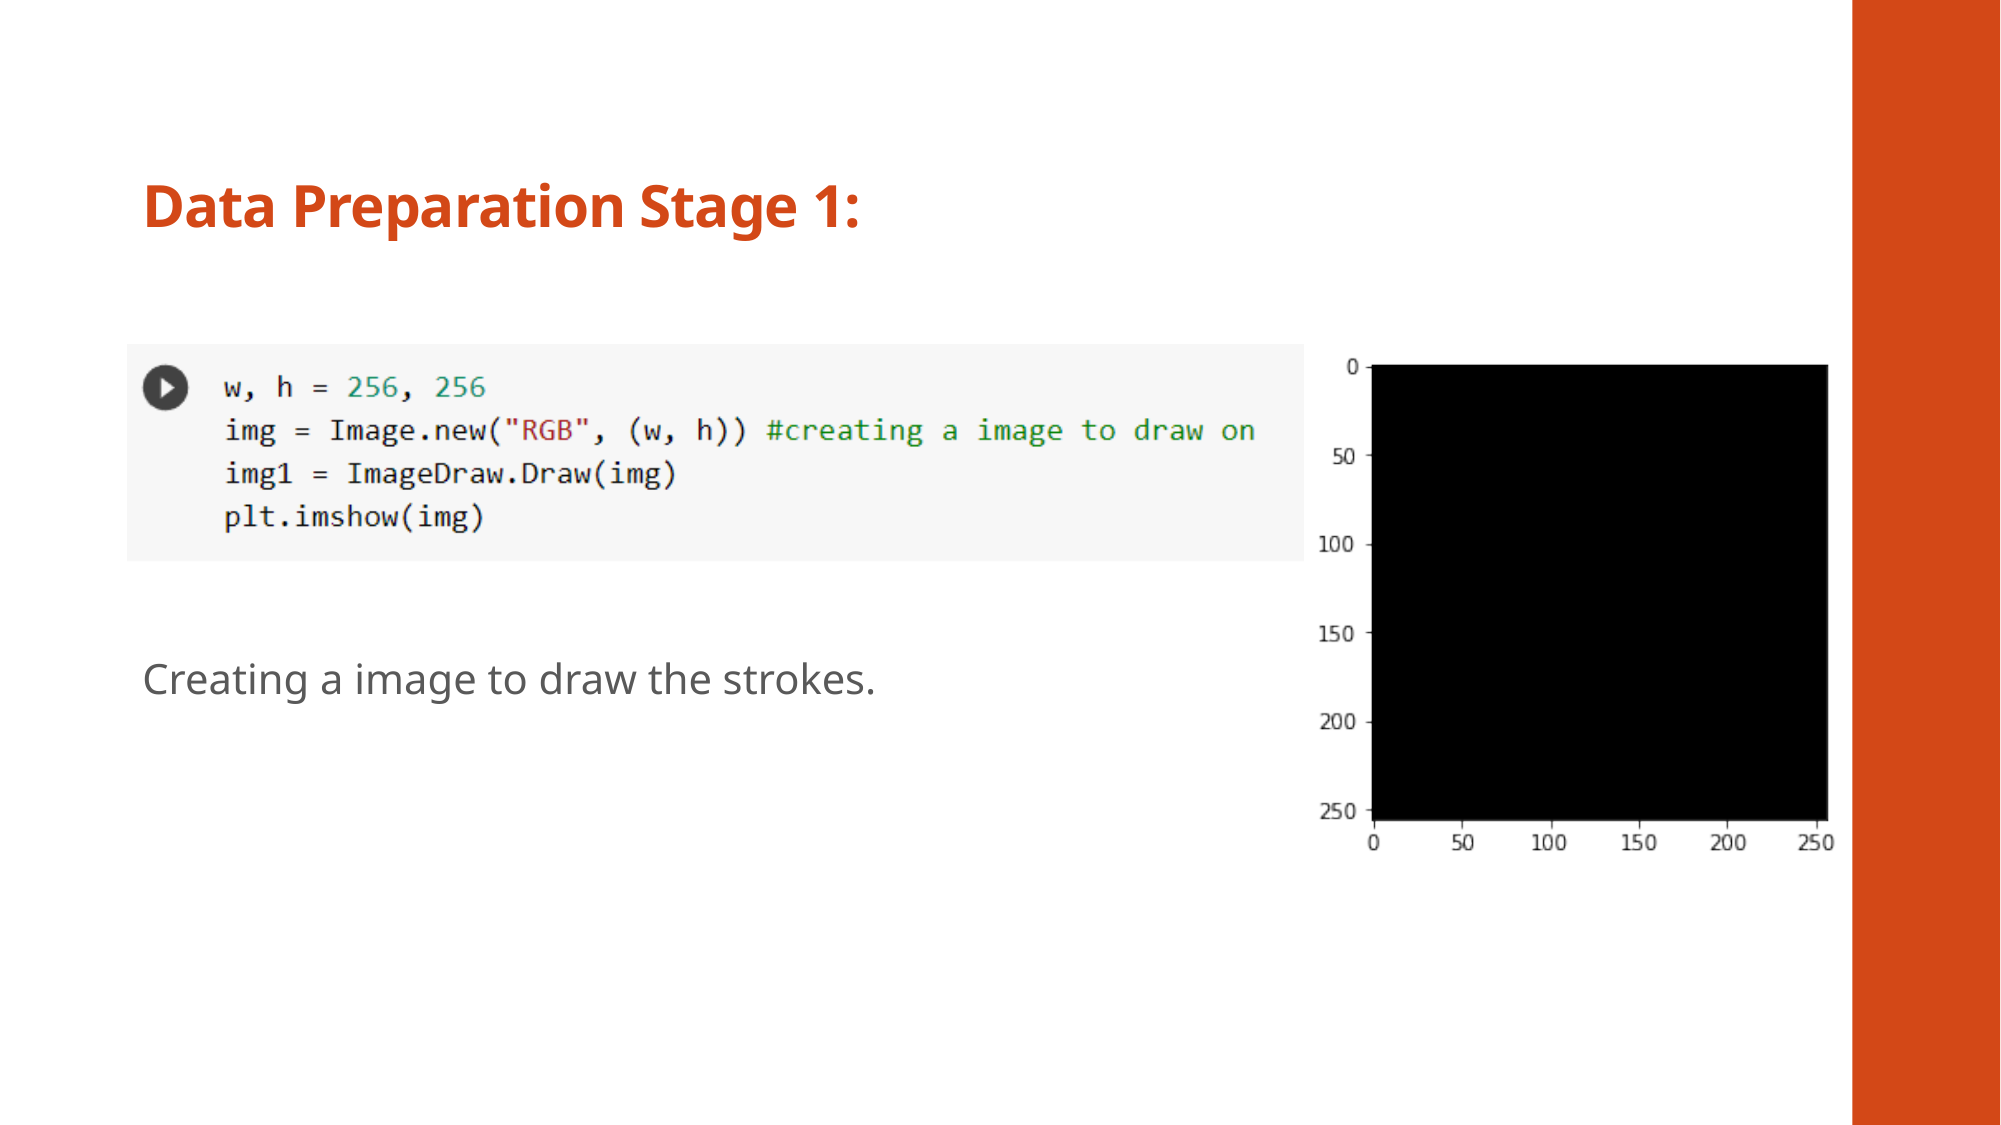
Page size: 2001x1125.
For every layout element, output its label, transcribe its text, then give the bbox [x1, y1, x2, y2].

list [1303, 344, 1850, 870]
picture [127, 344, 1304, 563]
text_box Creating a image to draw the strokes. [127, 645, 980, 710]
title Data Preparation Stage 1: [127, 81, 1106, 248]
